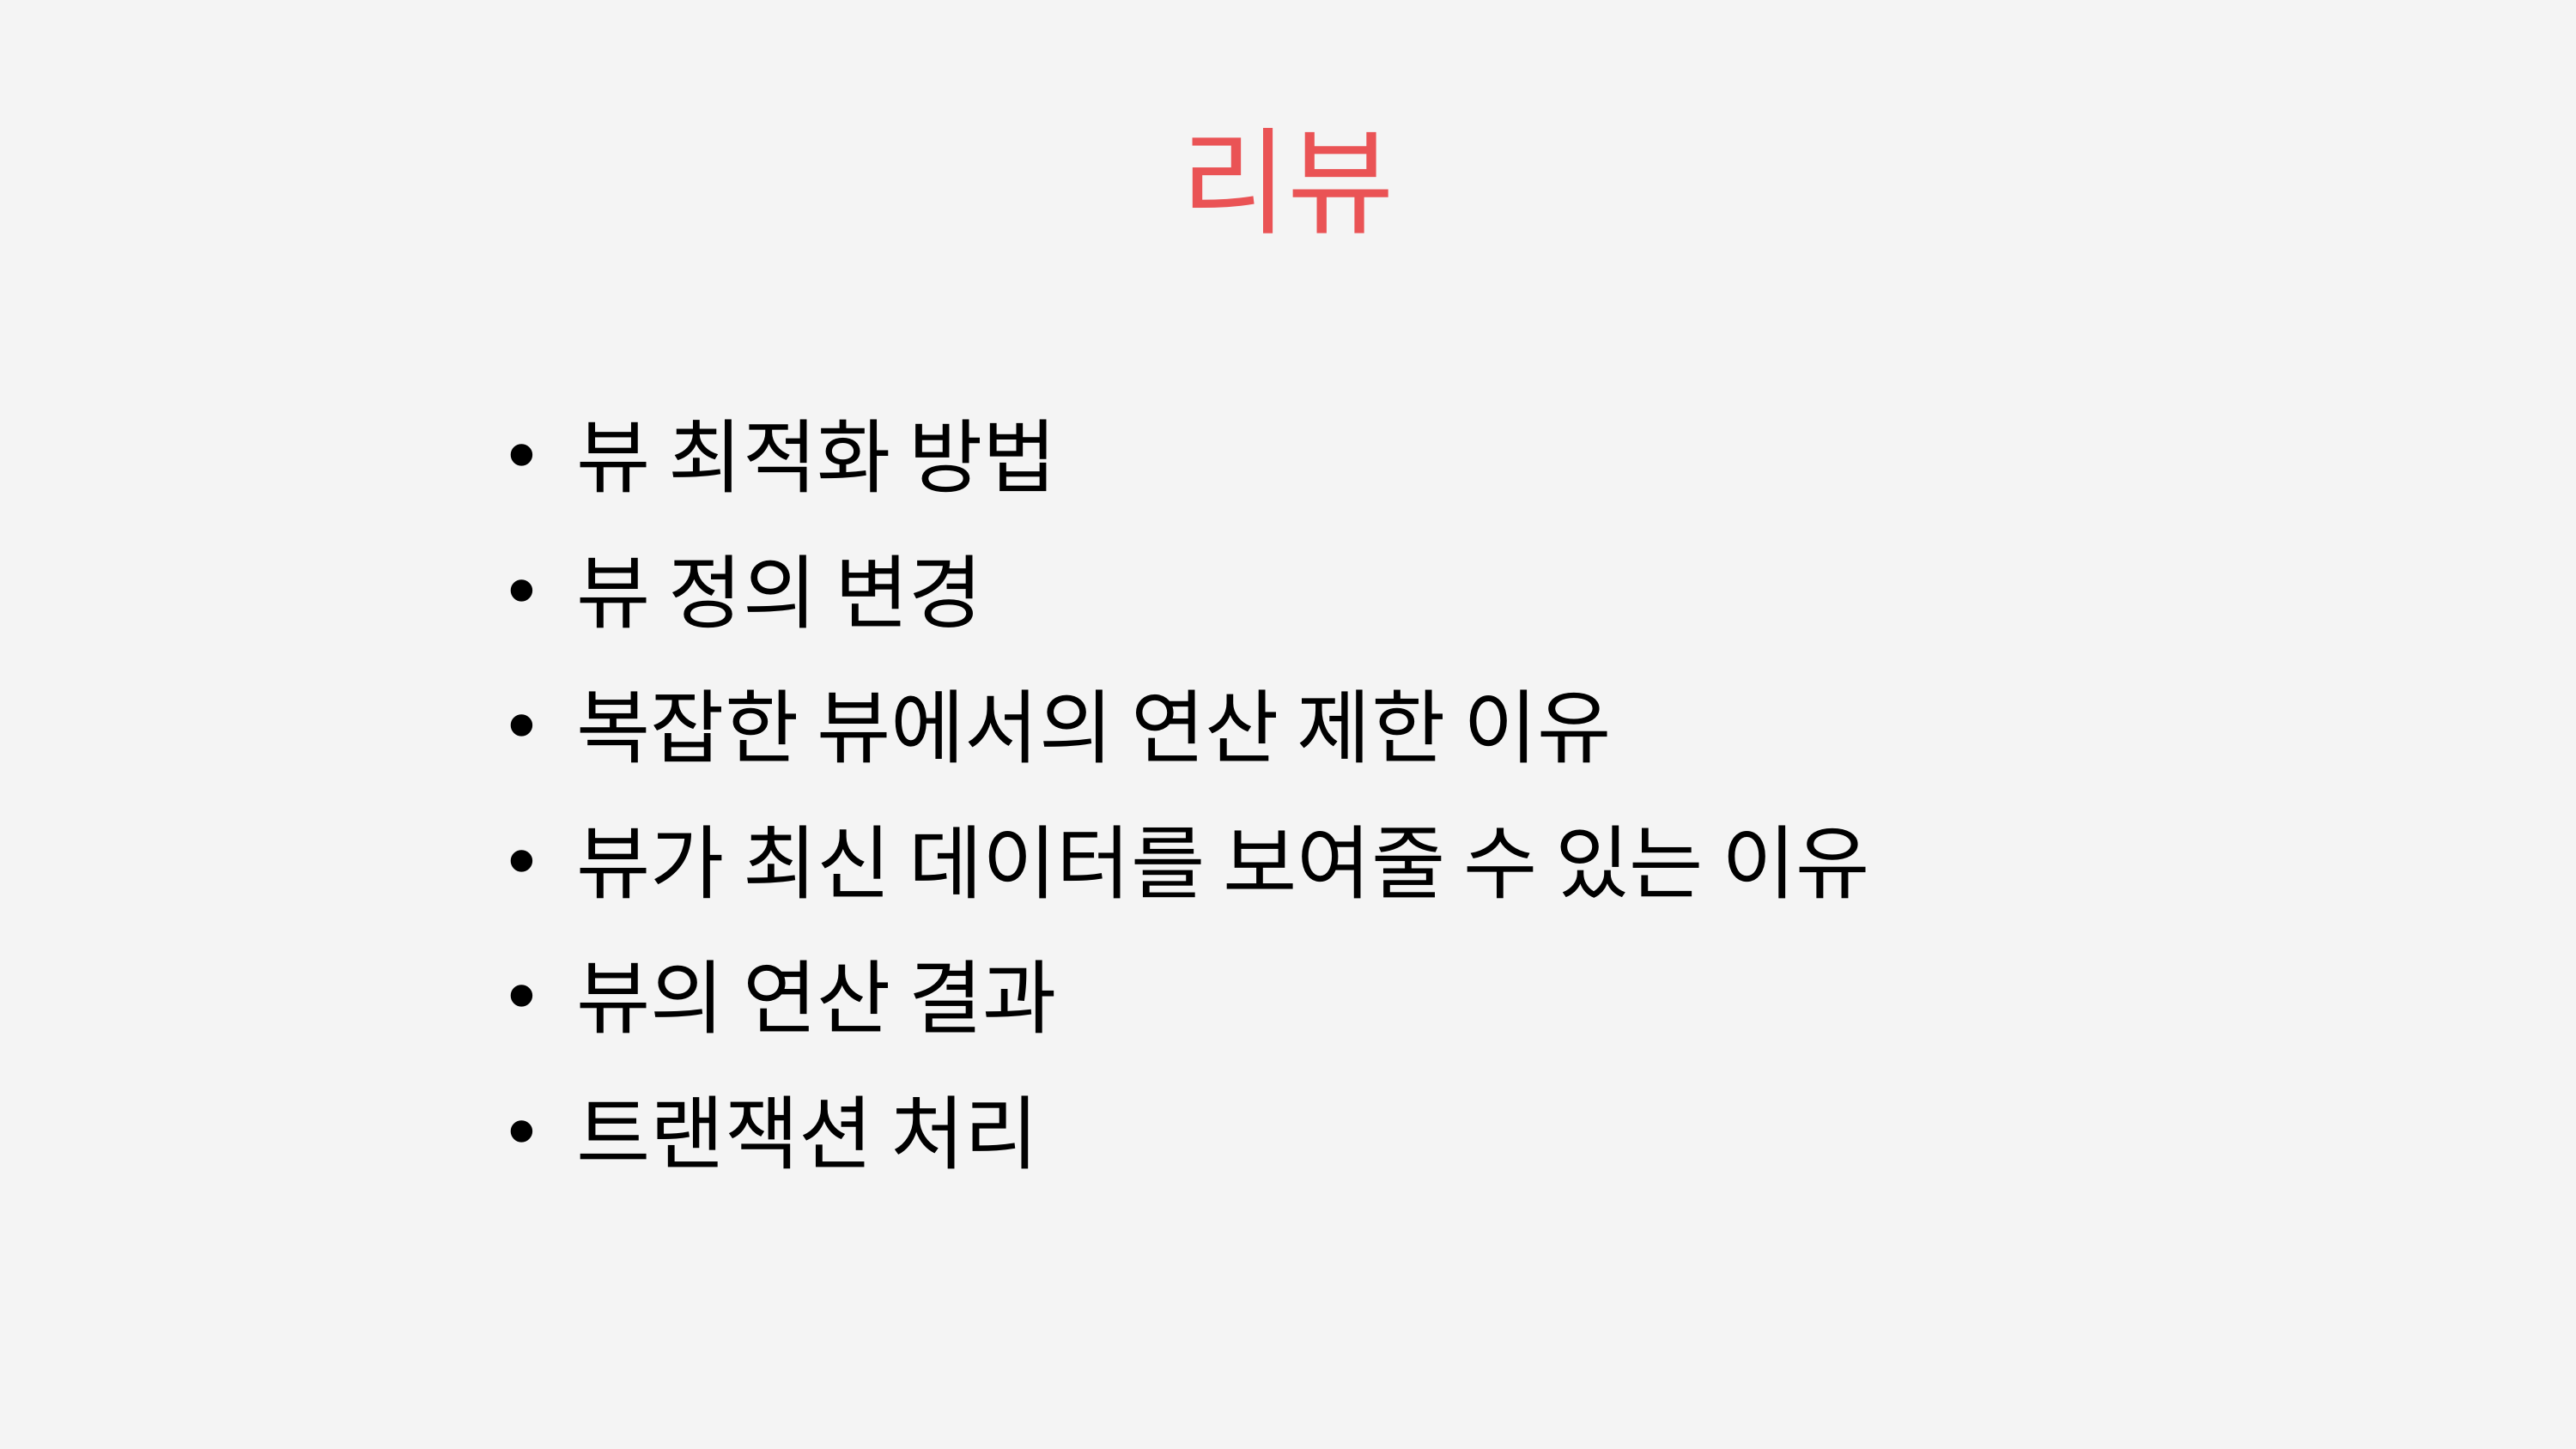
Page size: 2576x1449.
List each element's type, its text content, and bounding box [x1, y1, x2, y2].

text_box 리뷰 [513, 96, 2063, 248]
text_box 뷰 최적화 방법 뷰 정의 변경 복잡한 뷰에서의 연산 제한 이유 뷰가 최신 데이터를 보여줄 수 있는 이유 뷰의 연산 결과 트랜잭션 처리 [440, 367, 2298, 1179]
